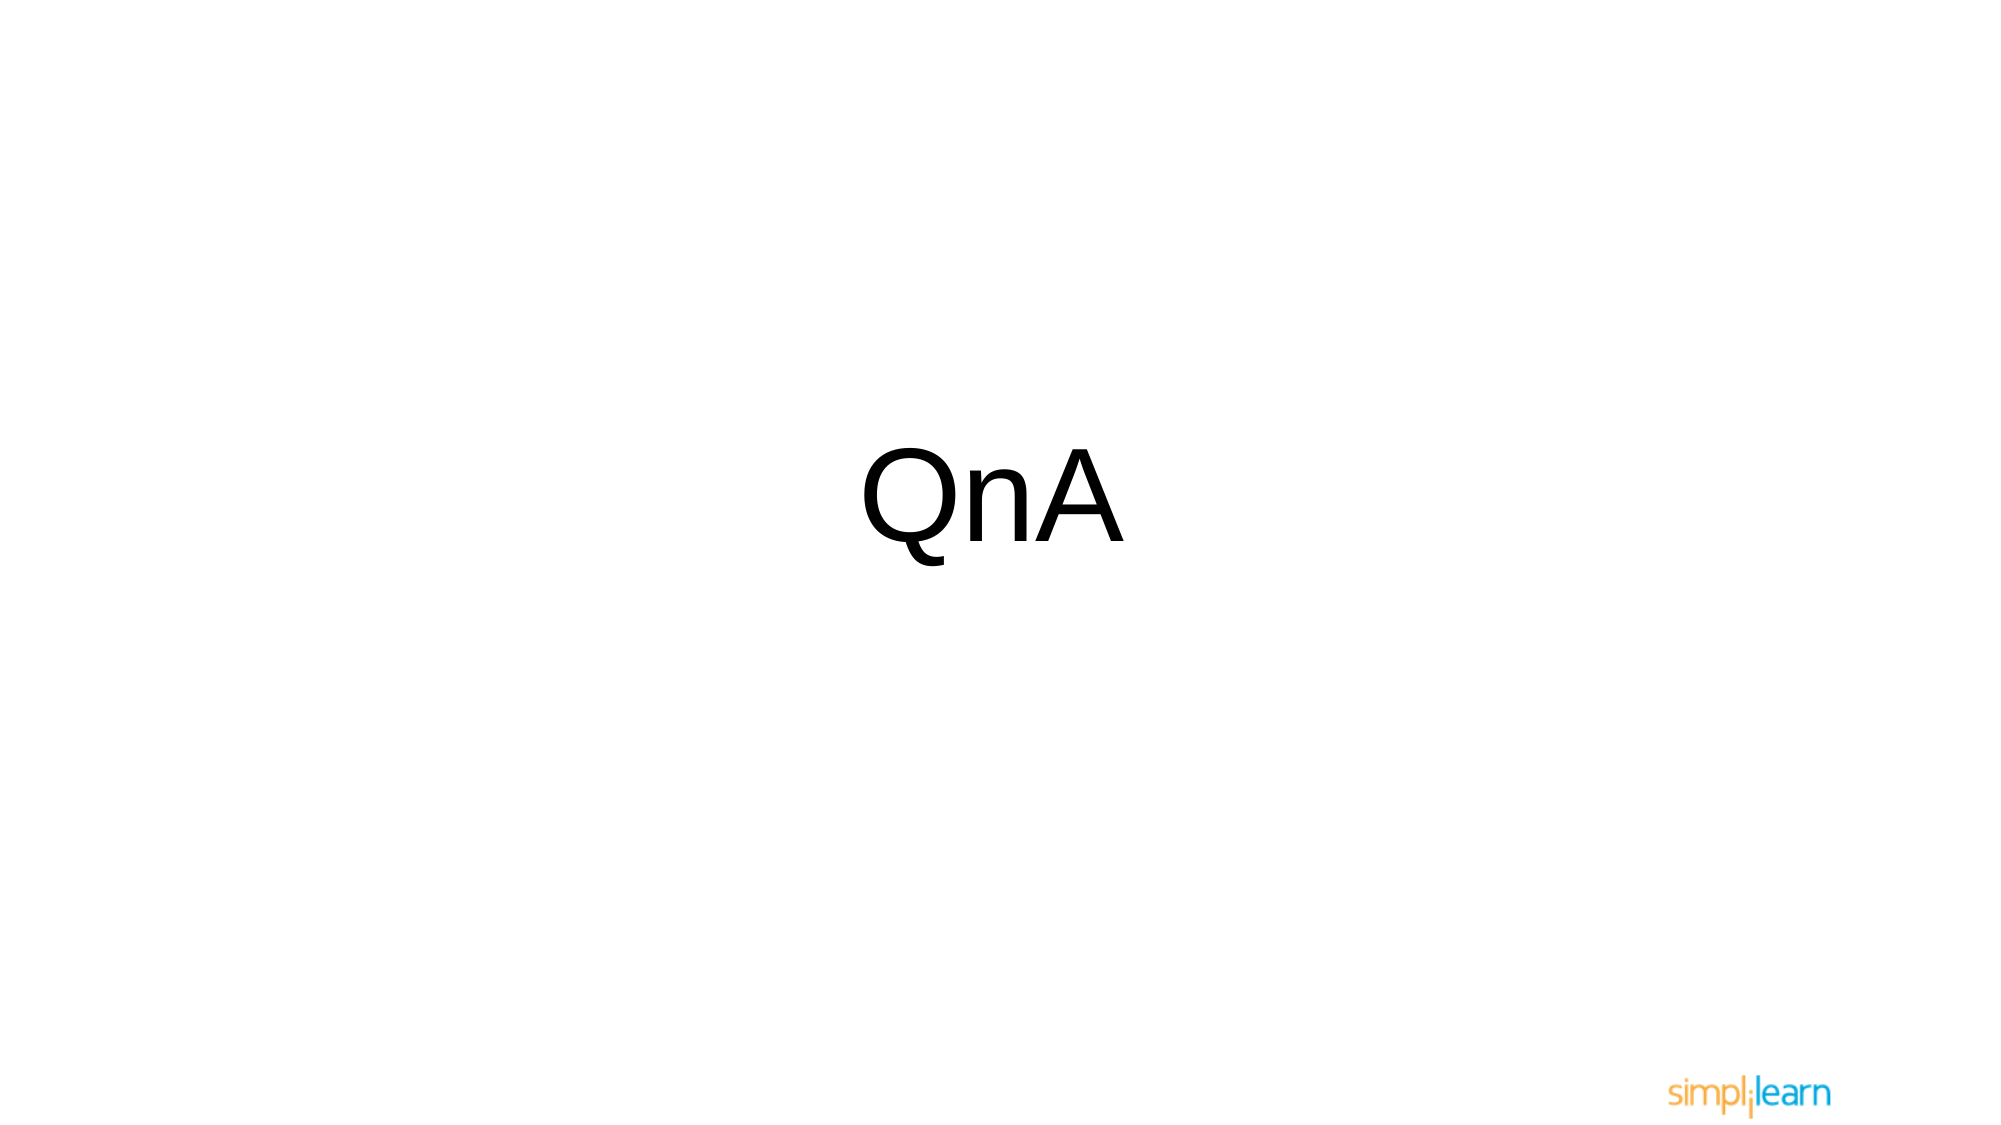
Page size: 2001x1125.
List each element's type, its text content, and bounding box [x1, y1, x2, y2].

picture [1610, 1050, 1853, 1125]
text_box QnA [188, 417, 1795, 567]
